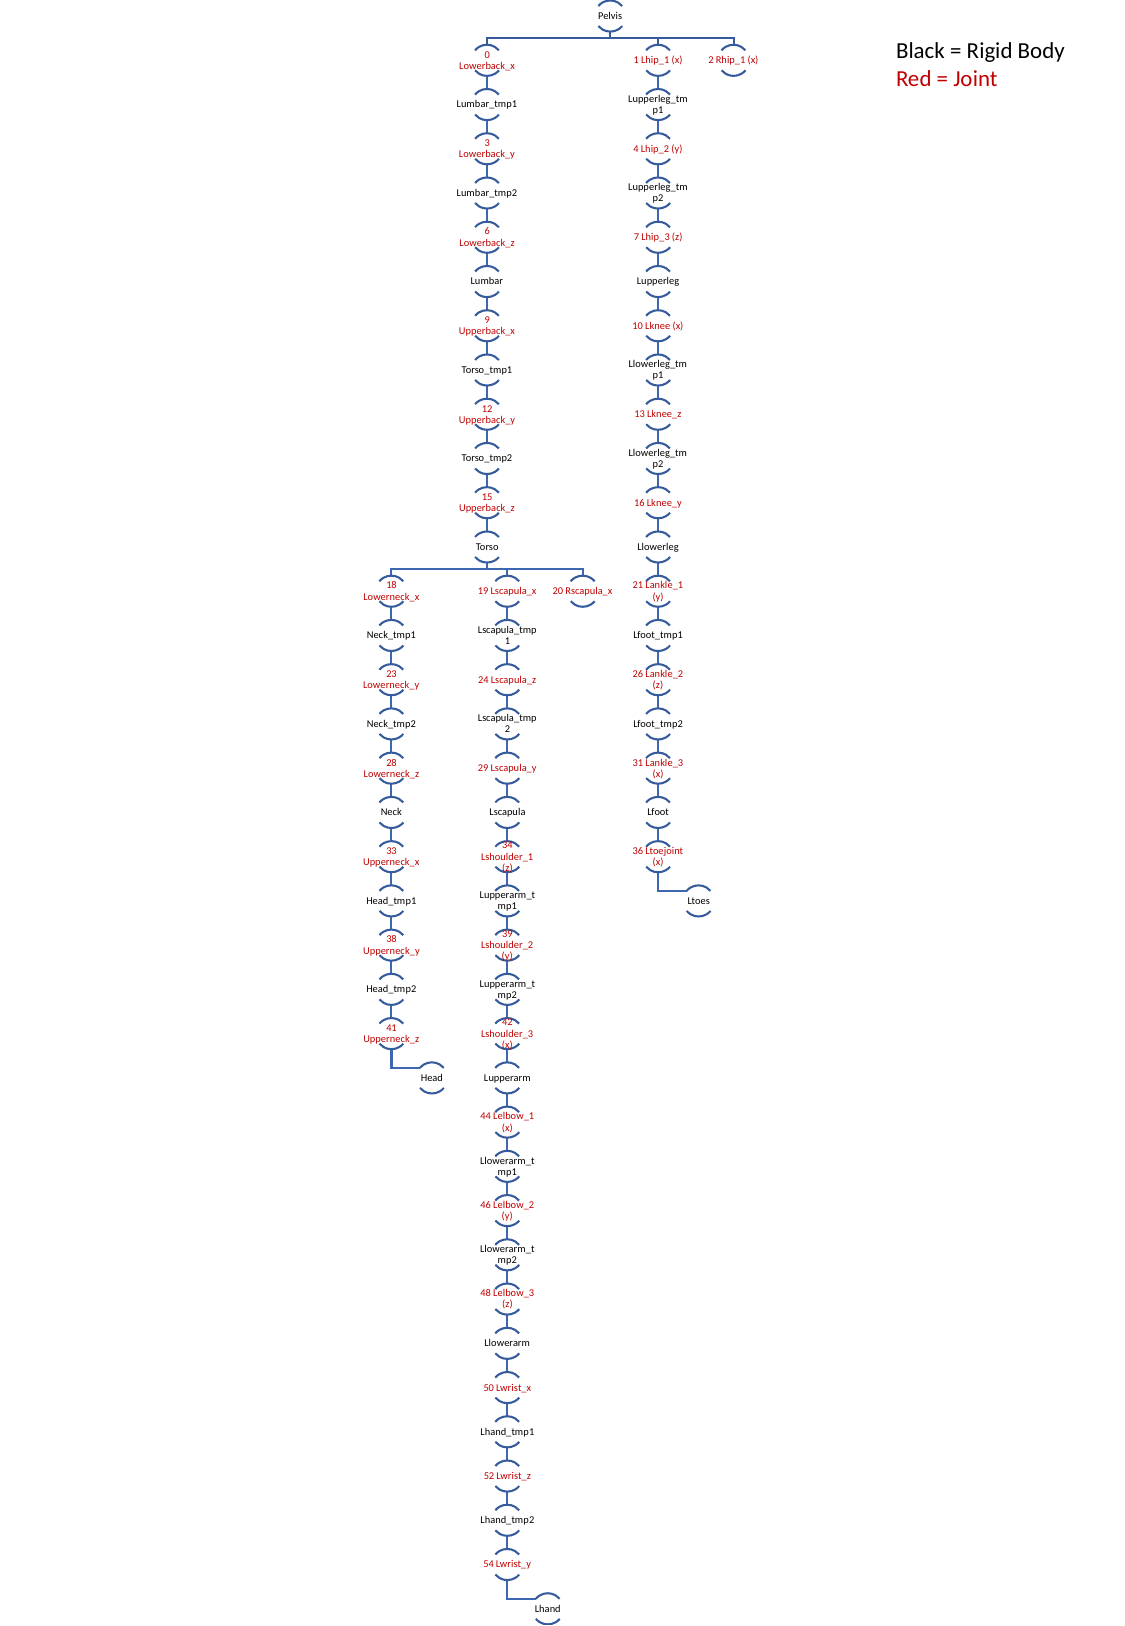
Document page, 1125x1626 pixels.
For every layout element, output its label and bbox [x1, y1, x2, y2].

text_box [0, 0, 1125, 1625]
